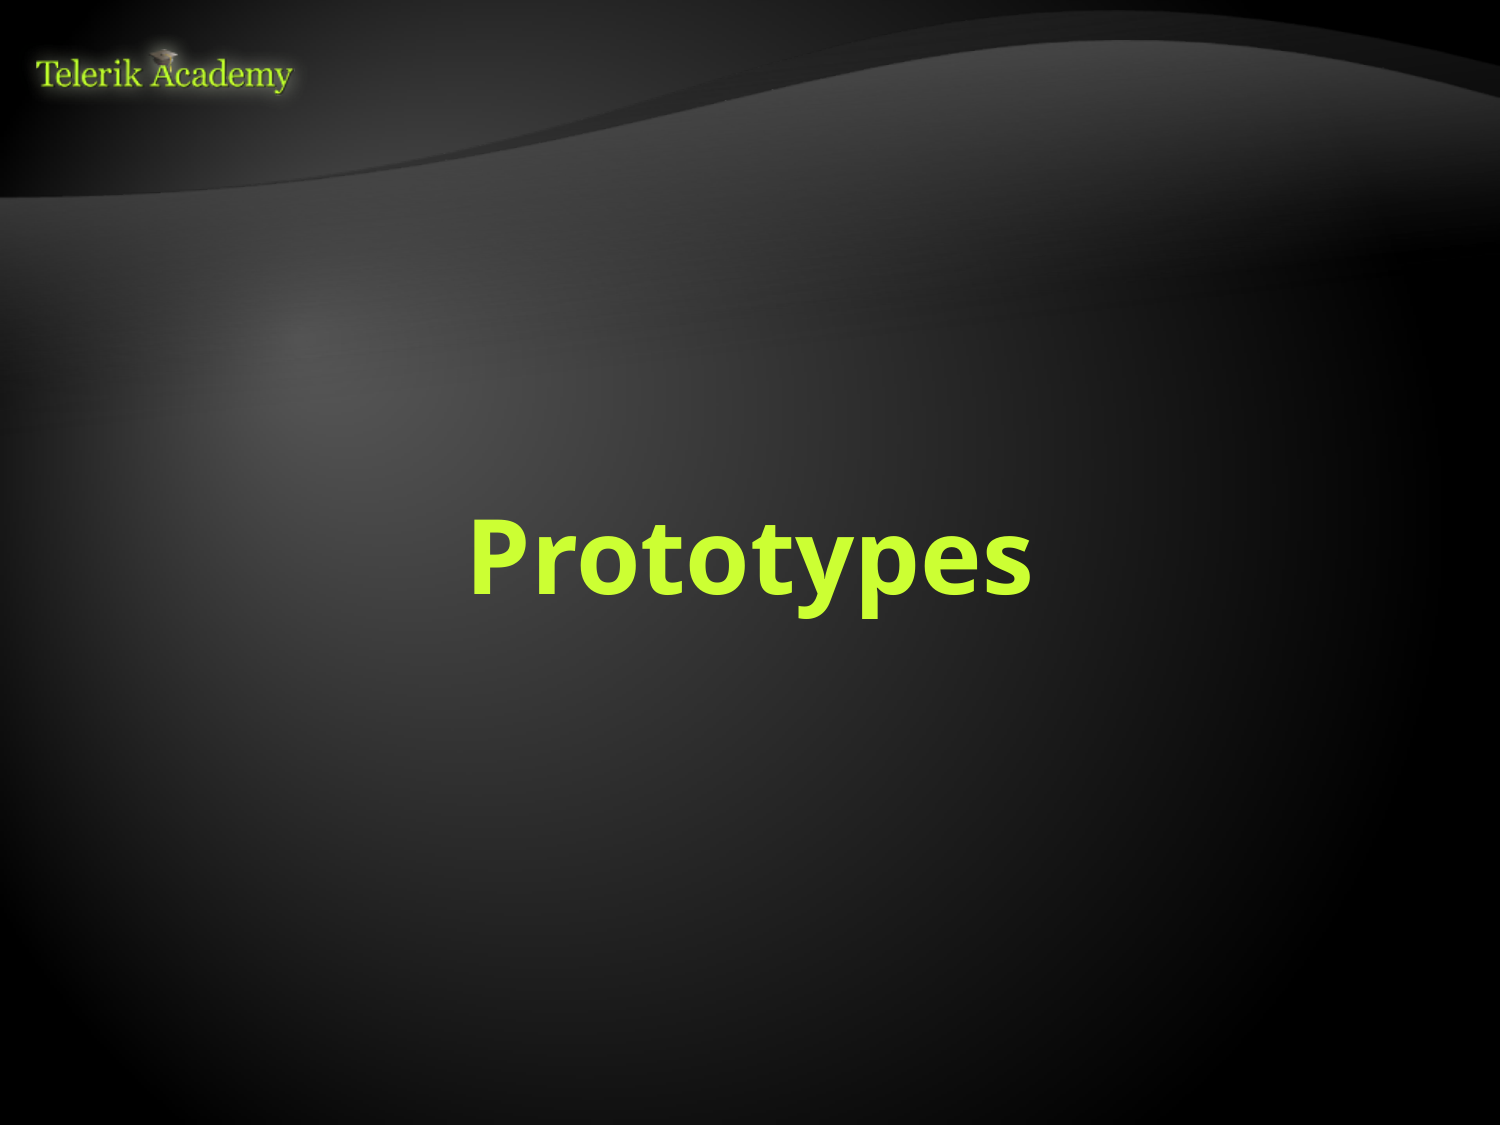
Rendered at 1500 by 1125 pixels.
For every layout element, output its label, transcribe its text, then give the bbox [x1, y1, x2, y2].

title Prototypes [99, 500, 1400, 614]
picture [0, 0, 1500, 1125]
